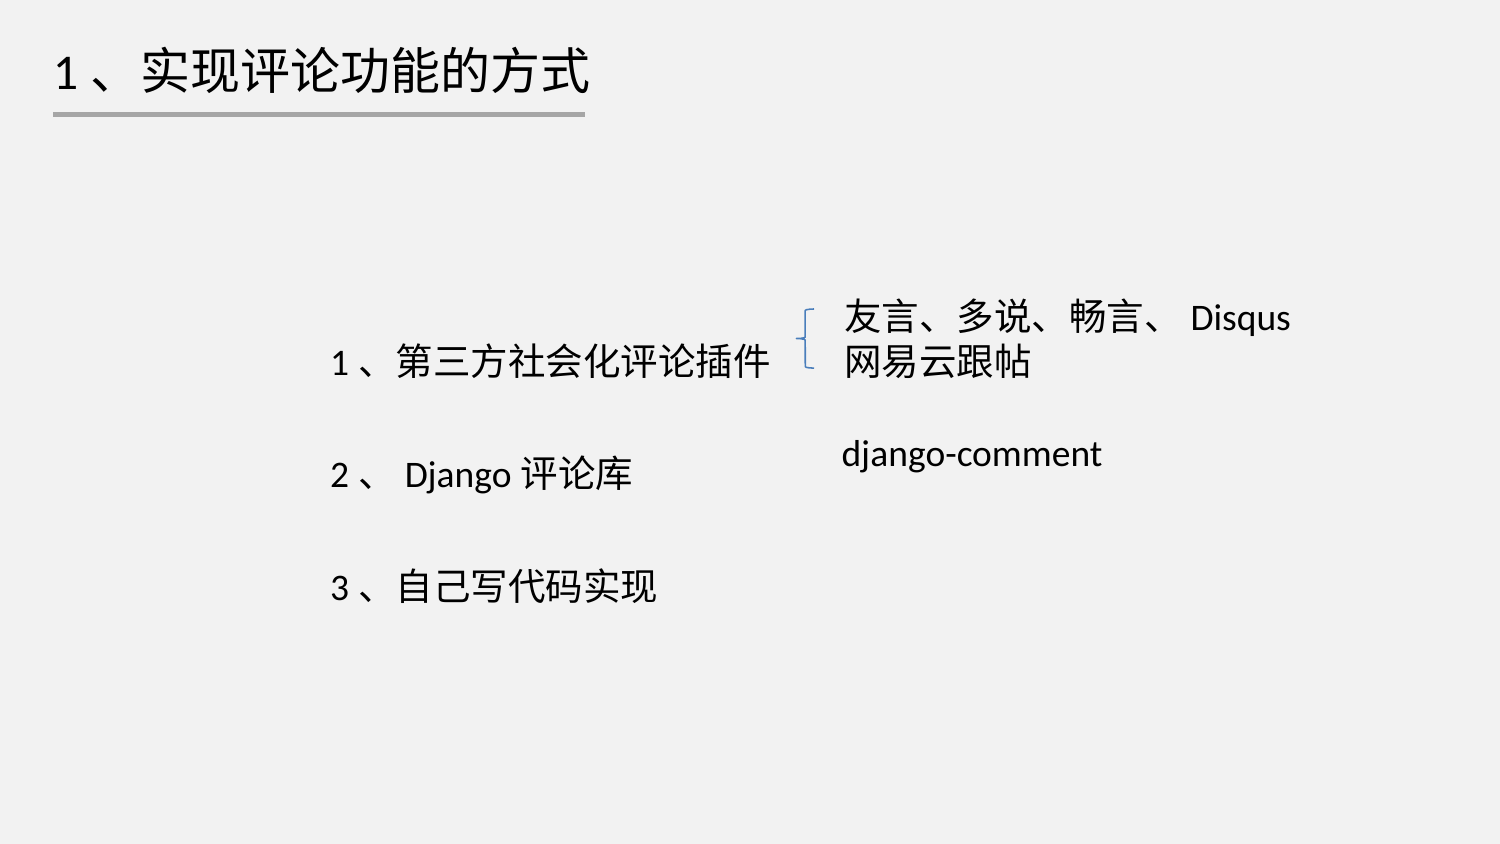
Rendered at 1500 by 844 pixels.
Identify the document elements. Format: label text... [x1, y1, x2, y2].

text_box 友言、多说、畅言、Disqus 网易云跟帖 [829, 285, 1307, 391]
text_box 1、第三方社会化评论插件 2、Django评论库 3、自己写代码实现 [315, 262, 786, 616]
text_box [795, 308, 815, 369]
text_box django-comment [826, 421, 1118, 482]
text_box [40, 31, 603, 115]
